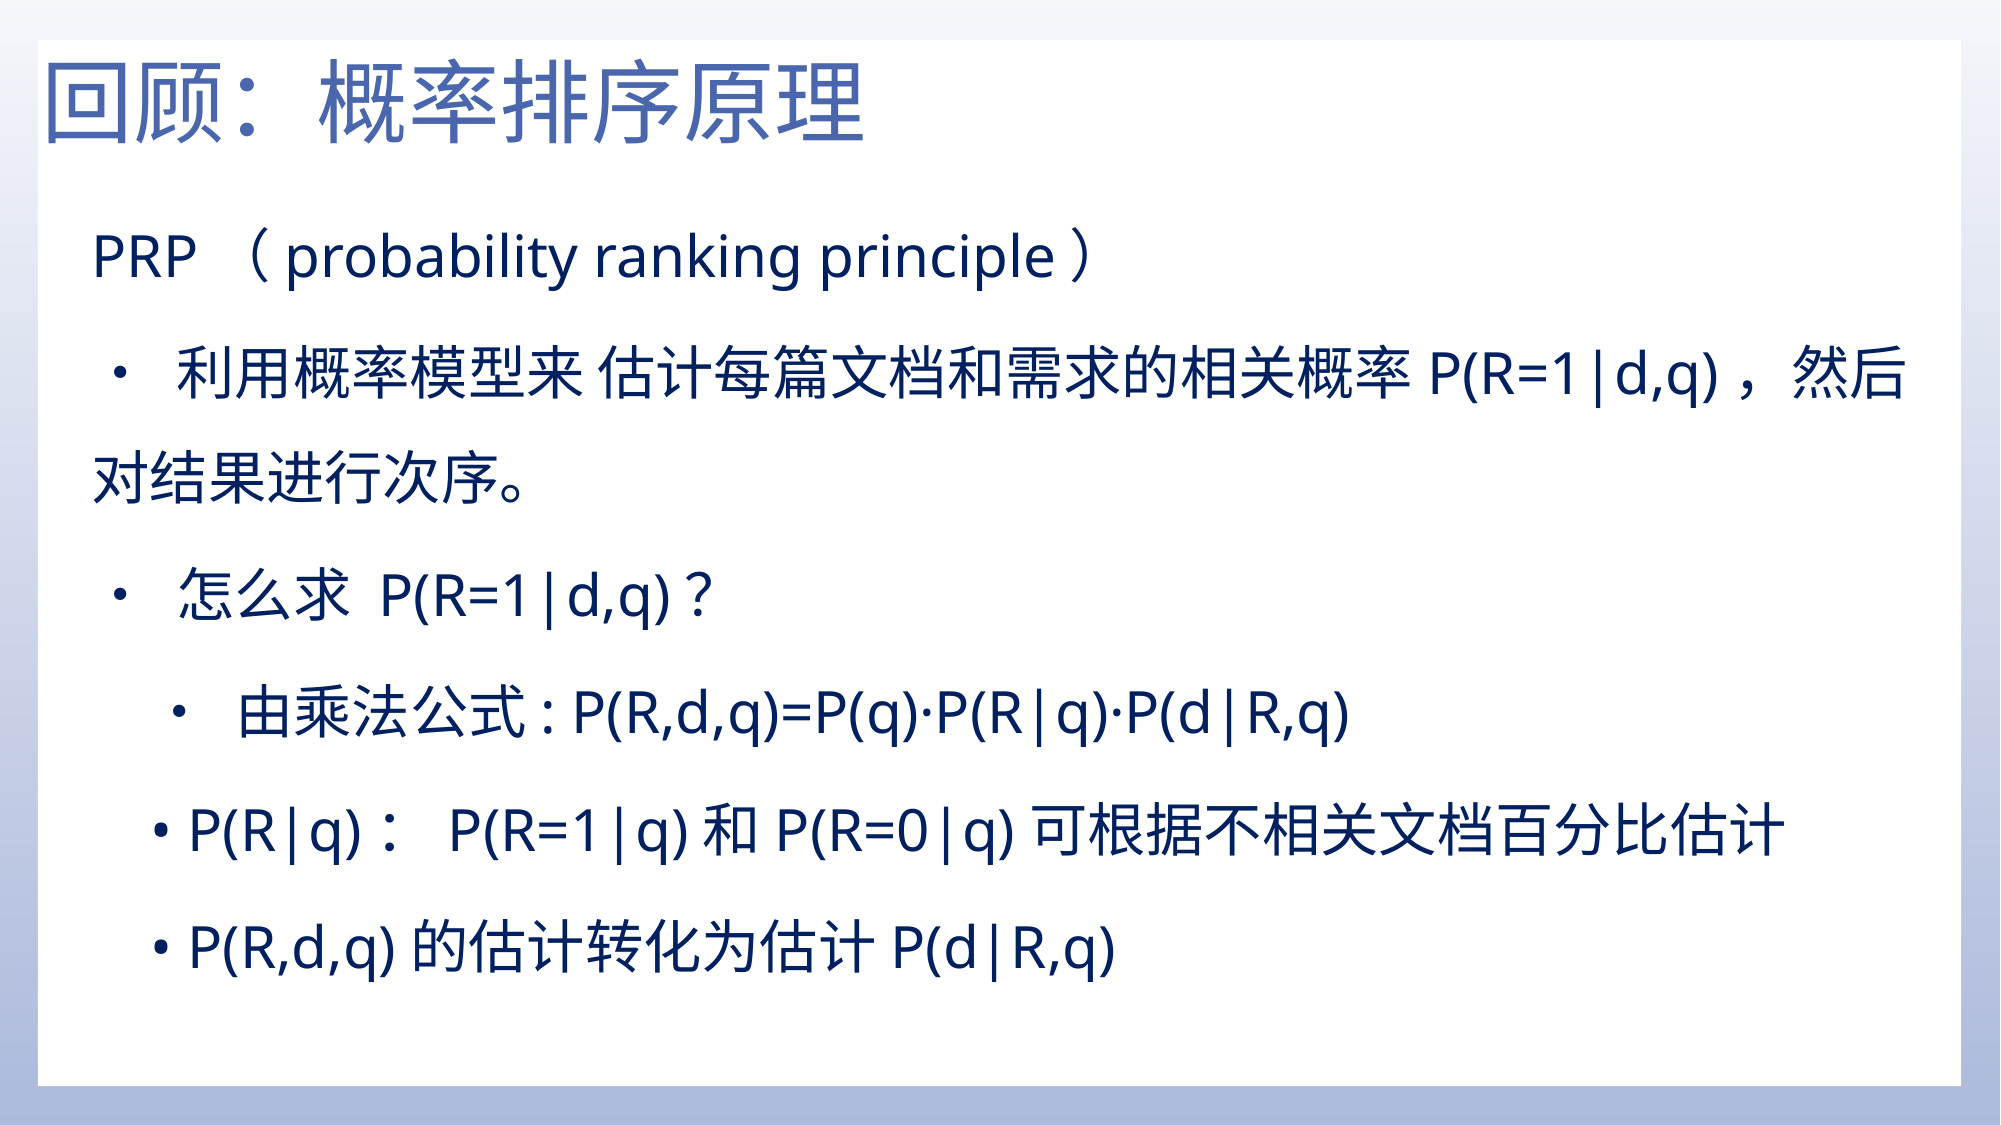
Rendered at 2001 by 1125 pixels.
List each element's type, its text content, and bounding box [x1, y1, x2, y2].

title 回顾：概率排序原理 [26, 36, 1647, 177]
list PRP（probability ranking principle） • 利用概率模型来 估计每篇文档和需求的相关概率P(R=1|d,q)，然后对结果进行次序。 • 怎么求 P(R=1|d,q)？ • 由乘法公式: P(R,d,q)=P(q)·P(R|q)·P(d|R,q) • P(R|q)：P(R=1|q)和P(R=0|q)可根据不相关文档百分比估计 • P(R,d,q)的估计转化为估计P(d|R,q) [76, 176, 1934, 1077]
